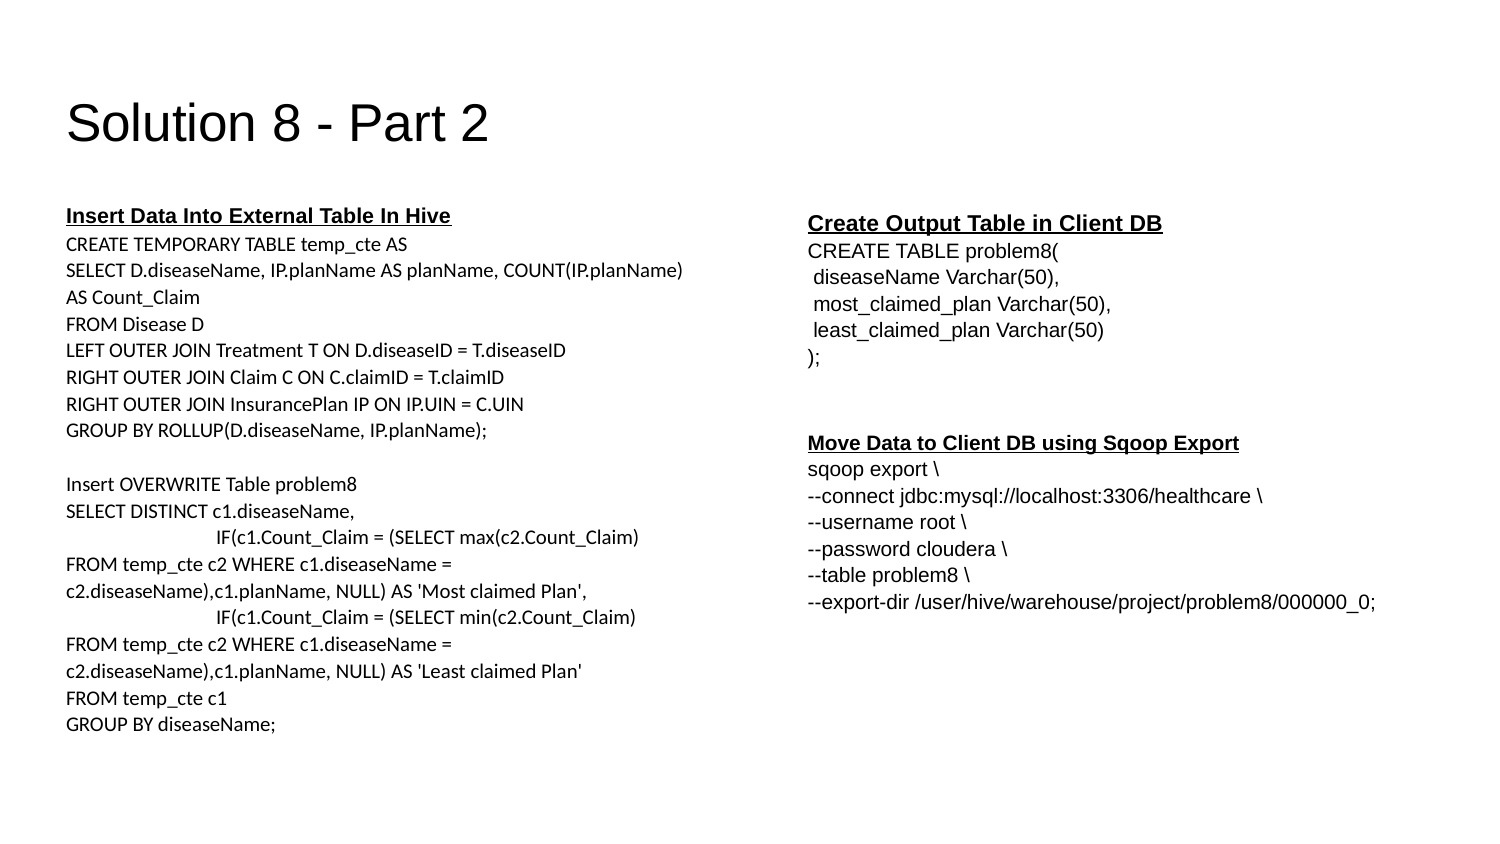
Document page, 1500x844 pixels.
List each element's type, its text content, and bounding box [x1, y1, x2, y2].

title Solution 8 - Part 2 [51, 72, 1449, 167]
list Insert Data Into External Table In Hive CREATE TEMPORARY TABLE temp_cte AS SELECT D.diseaseName, IP.planName AS planName, COUNT(IP.planName) AS Count_Claim FROM Disease D LEFT OUTER JOIN Treatment T ON D.diseaseID = T.diseaseID RIGHT OUTER JOIN Claim C ON C.claimID = T.claimID RIGHT OUTER JOIN InsurancePlan IP ON IP.UIN = C.UIN GROUP BY ROLLUP(D.diseaseName, IP.planName); Insert OVERWRITE Table problem8 SELECT DISTINCT c1.diseaseName, IF(c1.Count_Claim = (SELECT max(c2.Count_Claim) FROM temp_cte c2 WHERE c1.diseaseName = c2.diseaseName),c1.planName, NULL) AS 'Most claimed Plan', IF(c1.Count_Claim = (SELECT min(c2.Count_Claim) FROM temp_cte c2 WHERE c1.diseaseName = c2.diseaseName),c1.planName, NULL) AS 'Least claimed Plan' FROM temp_cte c1 GROUP BY diseaseName; [51, 189, 708, 750]
list Create Output Table in Client DB CREATE TABLE problem8( diseaseName Varchar(50), most_claimed_plan Varchar(50), least_claimed_plan Varchar(50) ); Move Data to Client DB using Sqoop Export sqoop export \ --connect jdbc:mysql://localhost:3306/healthcare \ --username root \ --password cloudera \ --table problem8 \ --export-dir /user/hive/warehouse/project/problem8/000000_0; [792, 189, 1449, 750]
